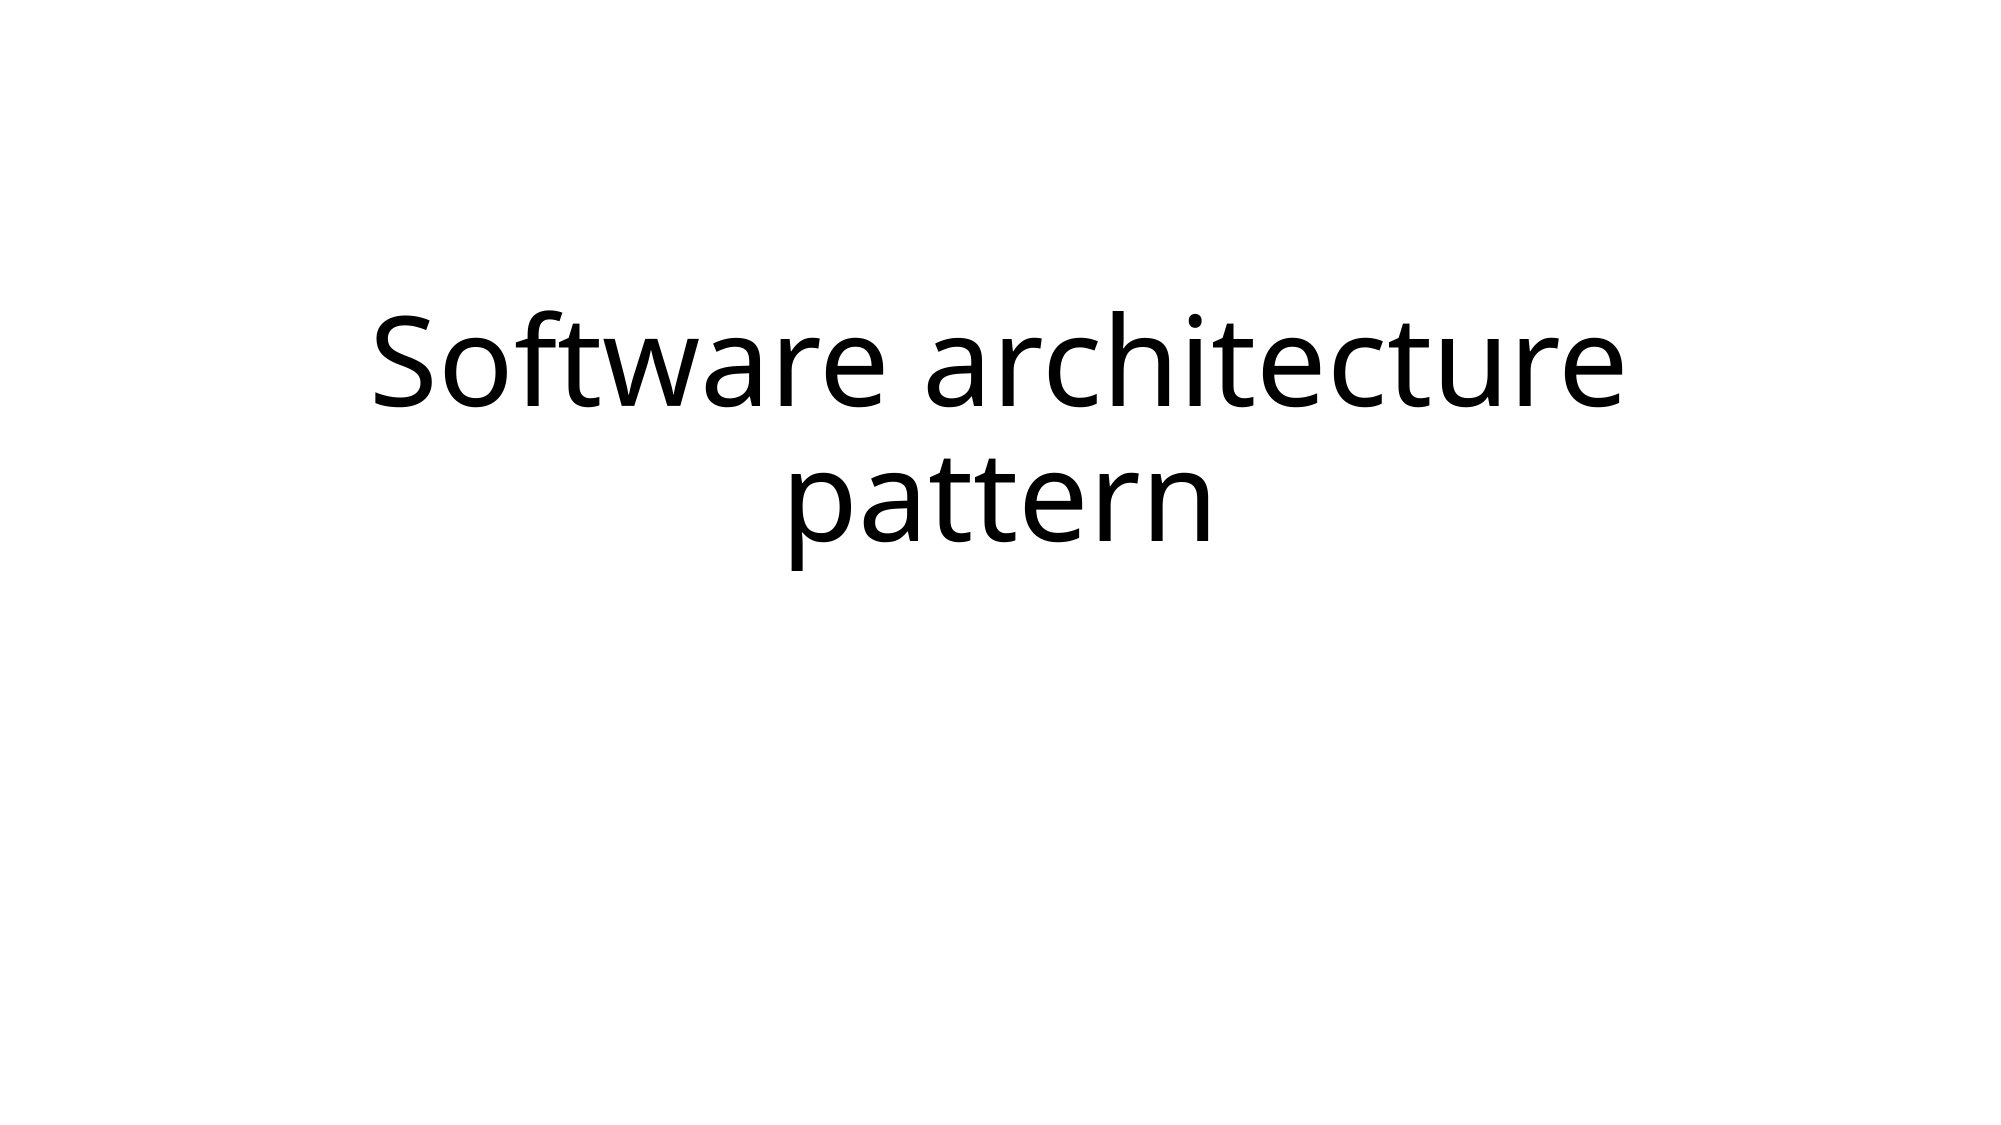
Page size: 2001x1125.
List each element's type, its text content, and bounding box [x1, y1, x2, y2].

title Software architecture pattern [249, 184, 1750, 576]
